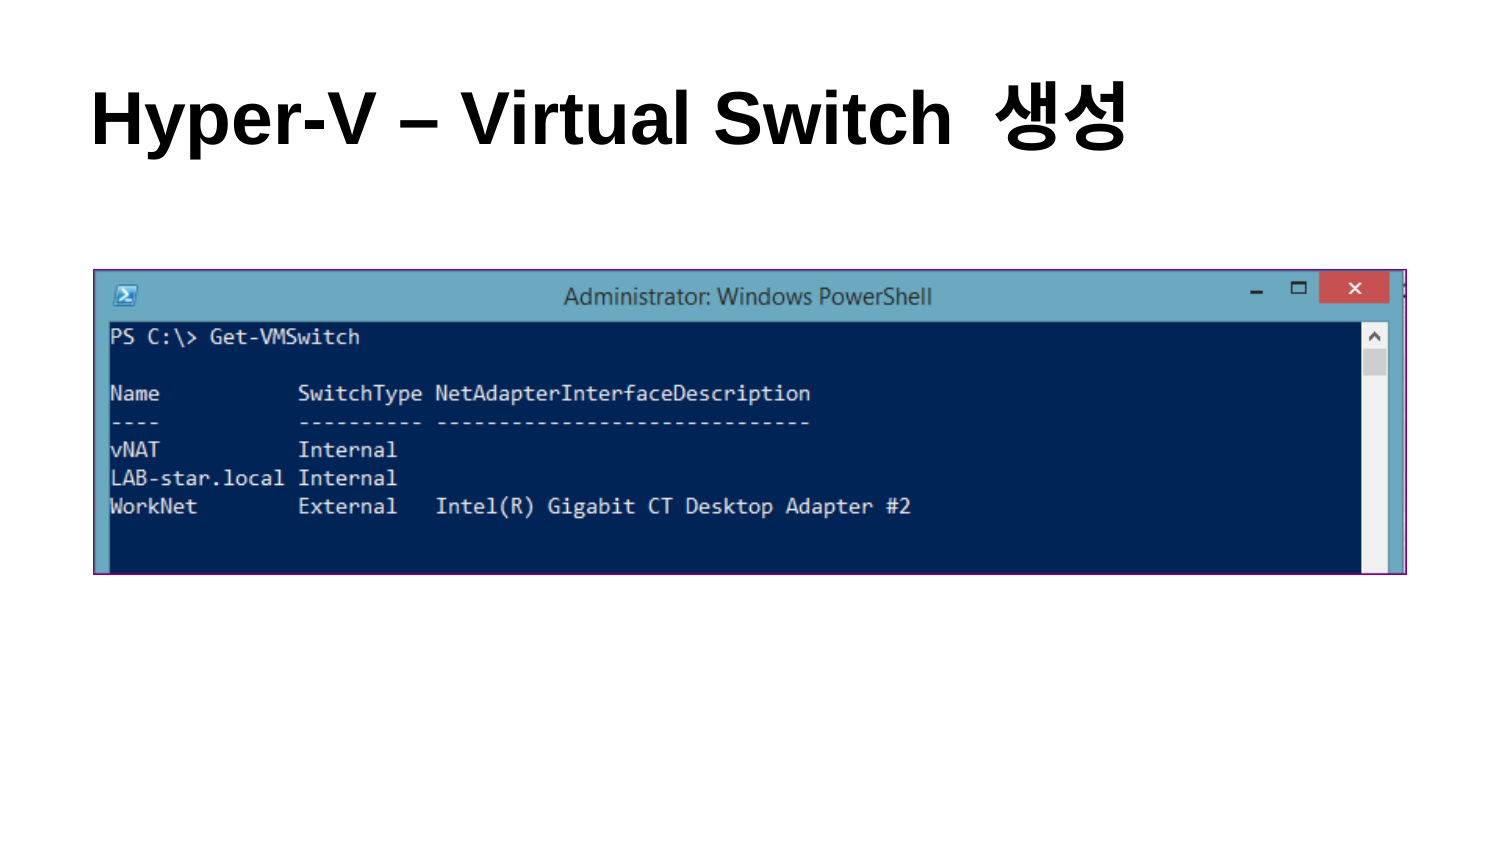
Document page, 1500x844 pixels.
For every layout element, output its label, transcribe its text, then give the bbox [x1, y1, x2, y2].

picture [93, 269, 1407, 575]
title Hyper-V – Virtual Switch 생성 [75, 33, 1425, 175]
